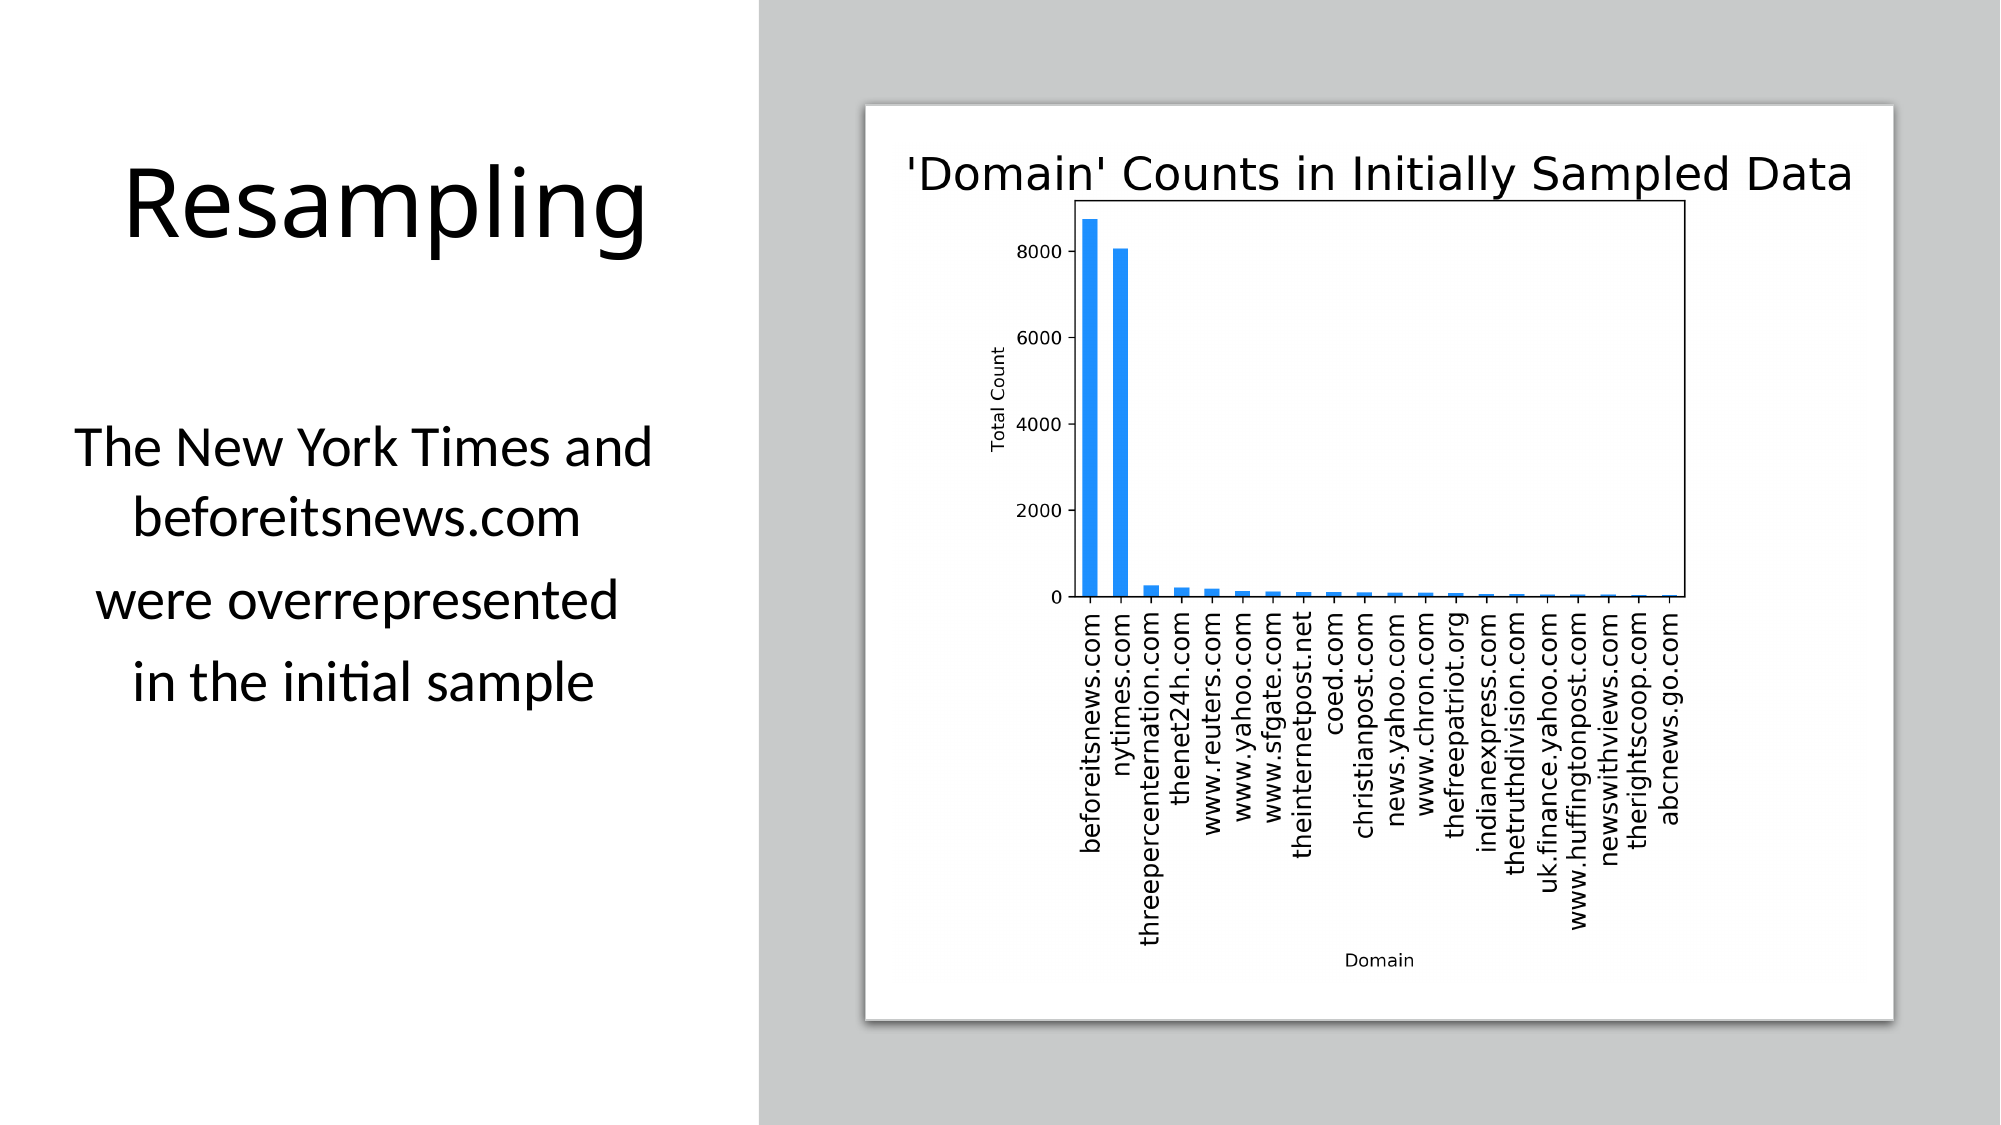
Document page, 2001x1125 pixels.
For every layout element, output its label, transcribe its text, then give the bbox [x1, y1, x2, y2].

title Resampling [105, 104, 680, 266]
text_box The New York Times and beforeitsnews.com were overrepresented in the initial sample [30, 400, 699, 721]
text_box [864, 104, 1894, 1021]
picture [892, 142, 1867, 983]
text_box [758, 0, 2000, 1125]
